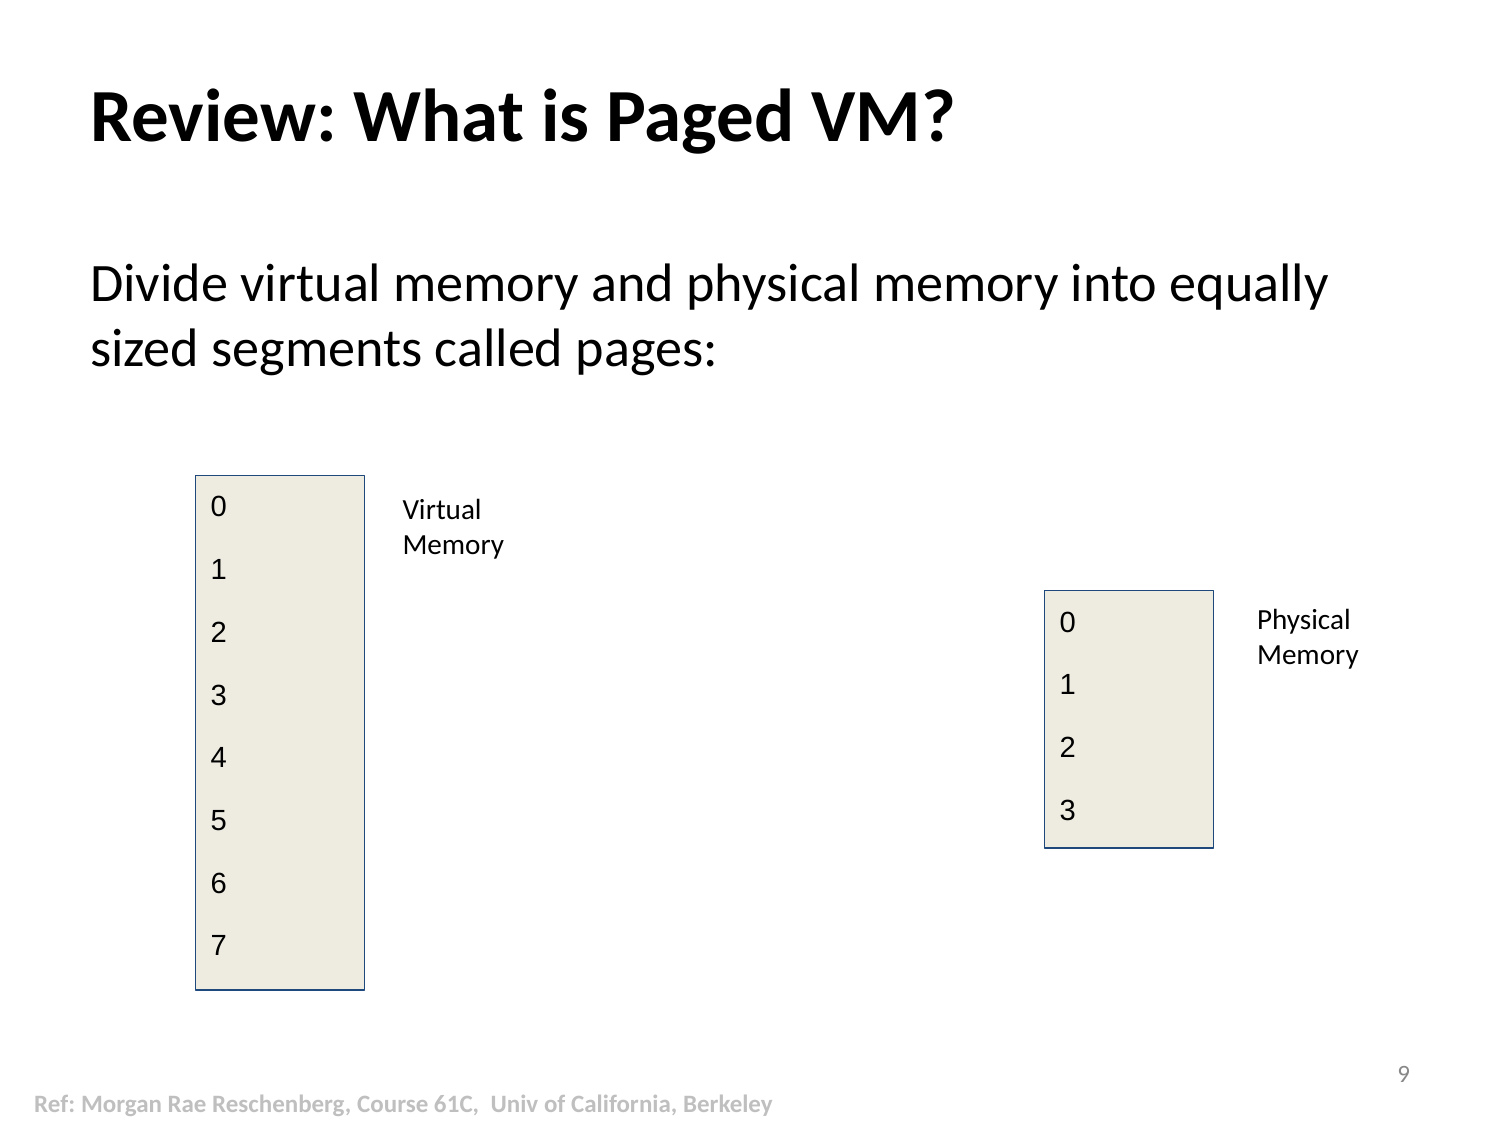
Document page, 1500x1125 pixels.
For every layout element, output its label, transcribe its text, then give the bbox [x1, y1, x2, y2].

table_cell 3 [1045, 779, 1214, 842]
table_cell 6 [196, 852, 365, 914]
table_cell 7 [196, 914, 365, 977]
text_box Ref: Morgan Rae Reschenberg, Course 61C, Univ of California, Berkeley [5, 1072, 809, 1125]
text_box Physical Memory [1242, 585, 1399, 691]
list Divide virtual memory and physical memory into equally sized segments called pages: [75, 232, 1425, 1058]
table_header 0 [196, 475, 365, 538]
table_header 0 [1045, 591, 1214, 653]
text_box Virtual Memory [387, 475, 544, 581]
table_cell 5 [196, 789, 365, 852]
table_cell 4 [196, 726, 365, 789]
table_cell 2 [196, 601, 365, 663]
table_cell 3 [196, 663, 365, 726]
title Review: What is Paged VM? [75, 17, 1425, 205]
text_box [1044, 590, 1214, 849]
table_cell 1 [196, 538, 365, 601]
table_cell 2 [1045, 716, 1214, 779]
text_box [195, 475, 365, 991]
slide_number 9 [1074, 1042, 1425, 1103]
table_cell 1 [1045, 653, 1214, 716]
